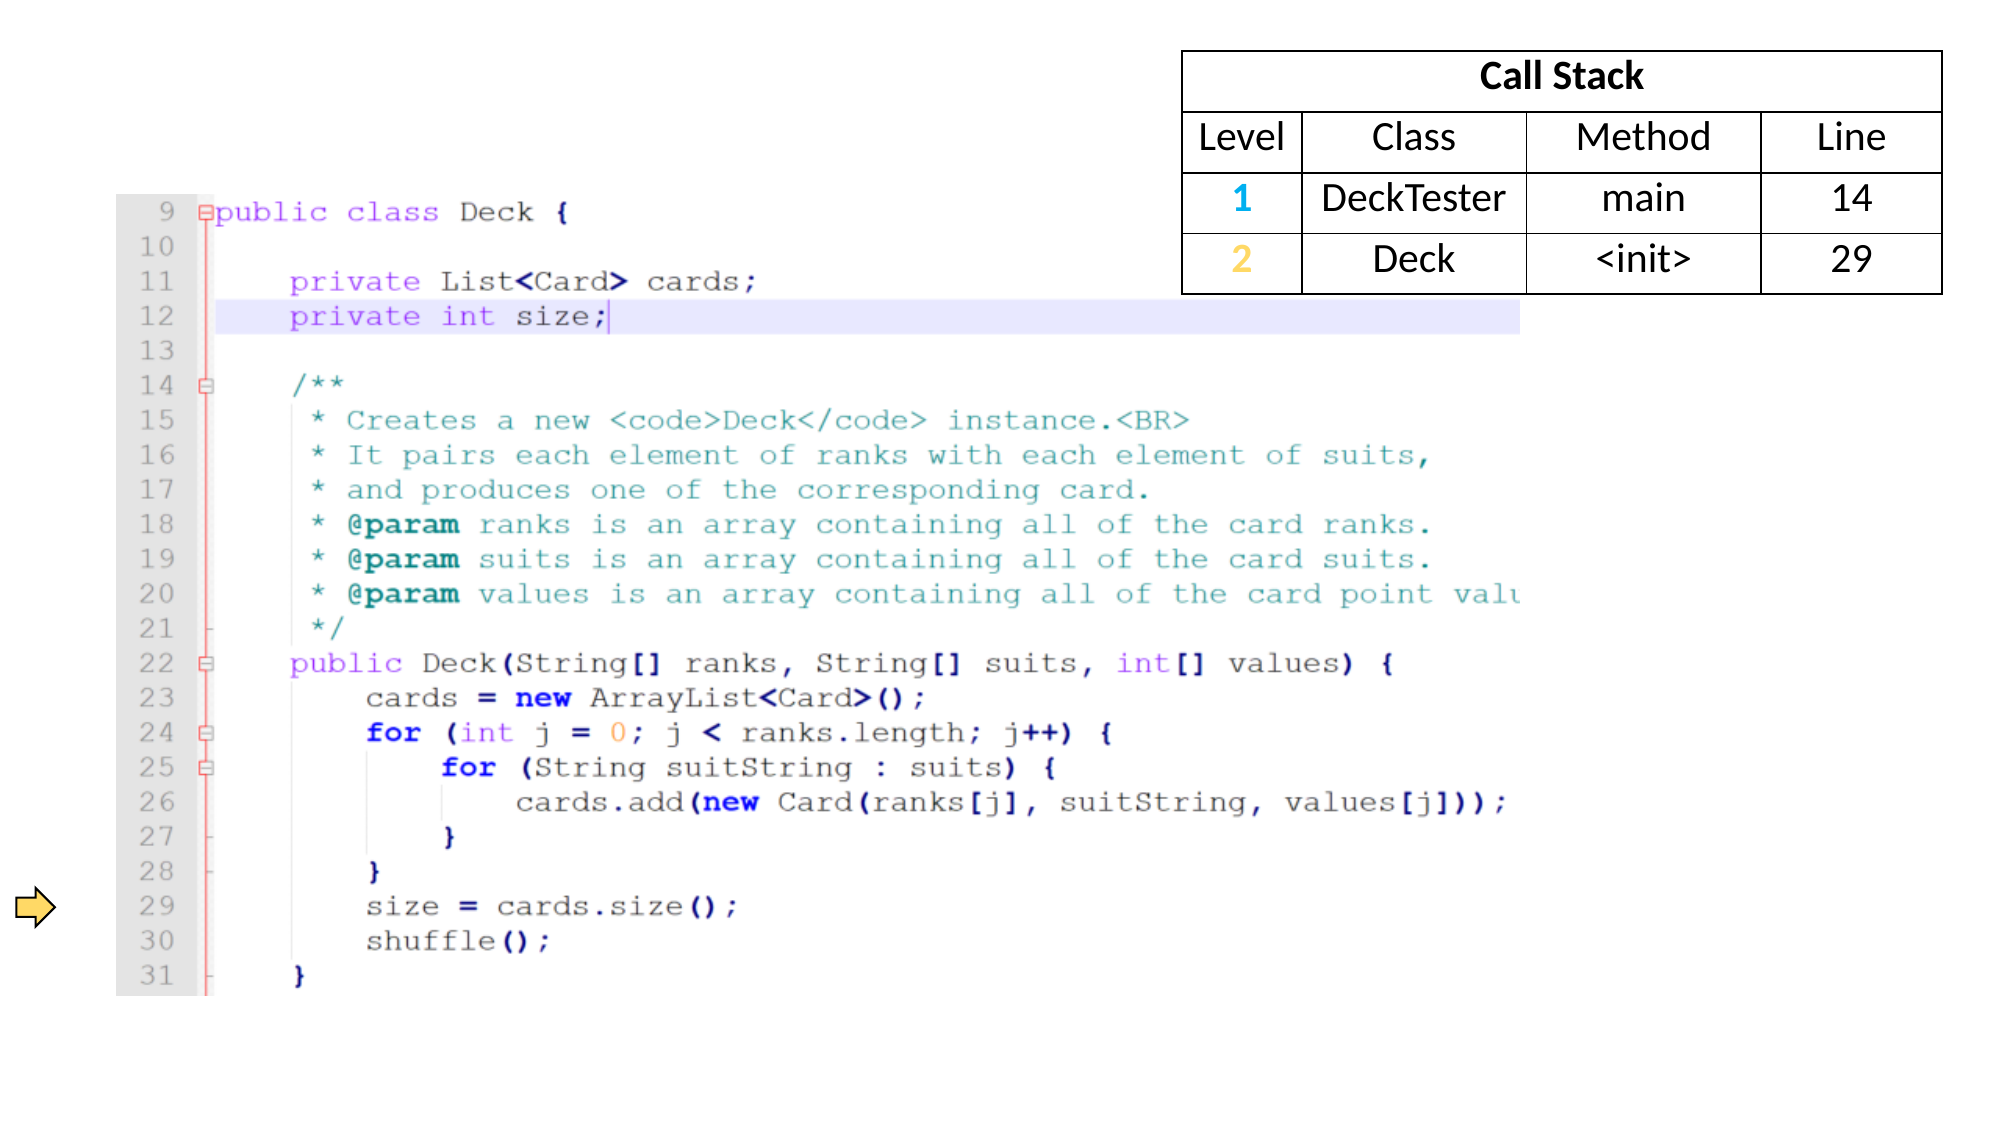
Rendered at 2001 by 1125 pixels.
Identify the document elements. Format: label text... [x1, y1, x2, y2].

table_cell Deck [1520, 234, 1526, 293]
table_header Call Stack [1183, 52, 1941, 111]
table_cell DeckTester [1303, 174, 1526, 233]
table_cell <init> [1527, 234, 1760, 293]
table_cell main [1527, 174, 1760, 233]
table_cell 29 [1762, 234, 1941, 293]
table_cell 14 [1762, 174, 1941, 233]
table_cell Class [1303, 113, 1526, 172]
picture [116, 194, 1520, 997]
table_cell Line [1762, 113, 1941, 172]
table_cell Method [1527, 113, 1760, 172]
table_cell 1 [1183, 174, 1301, 194]
table_cell Level [1183, 113, 1301, 172]
text_box [16, 887, 55, 927]
